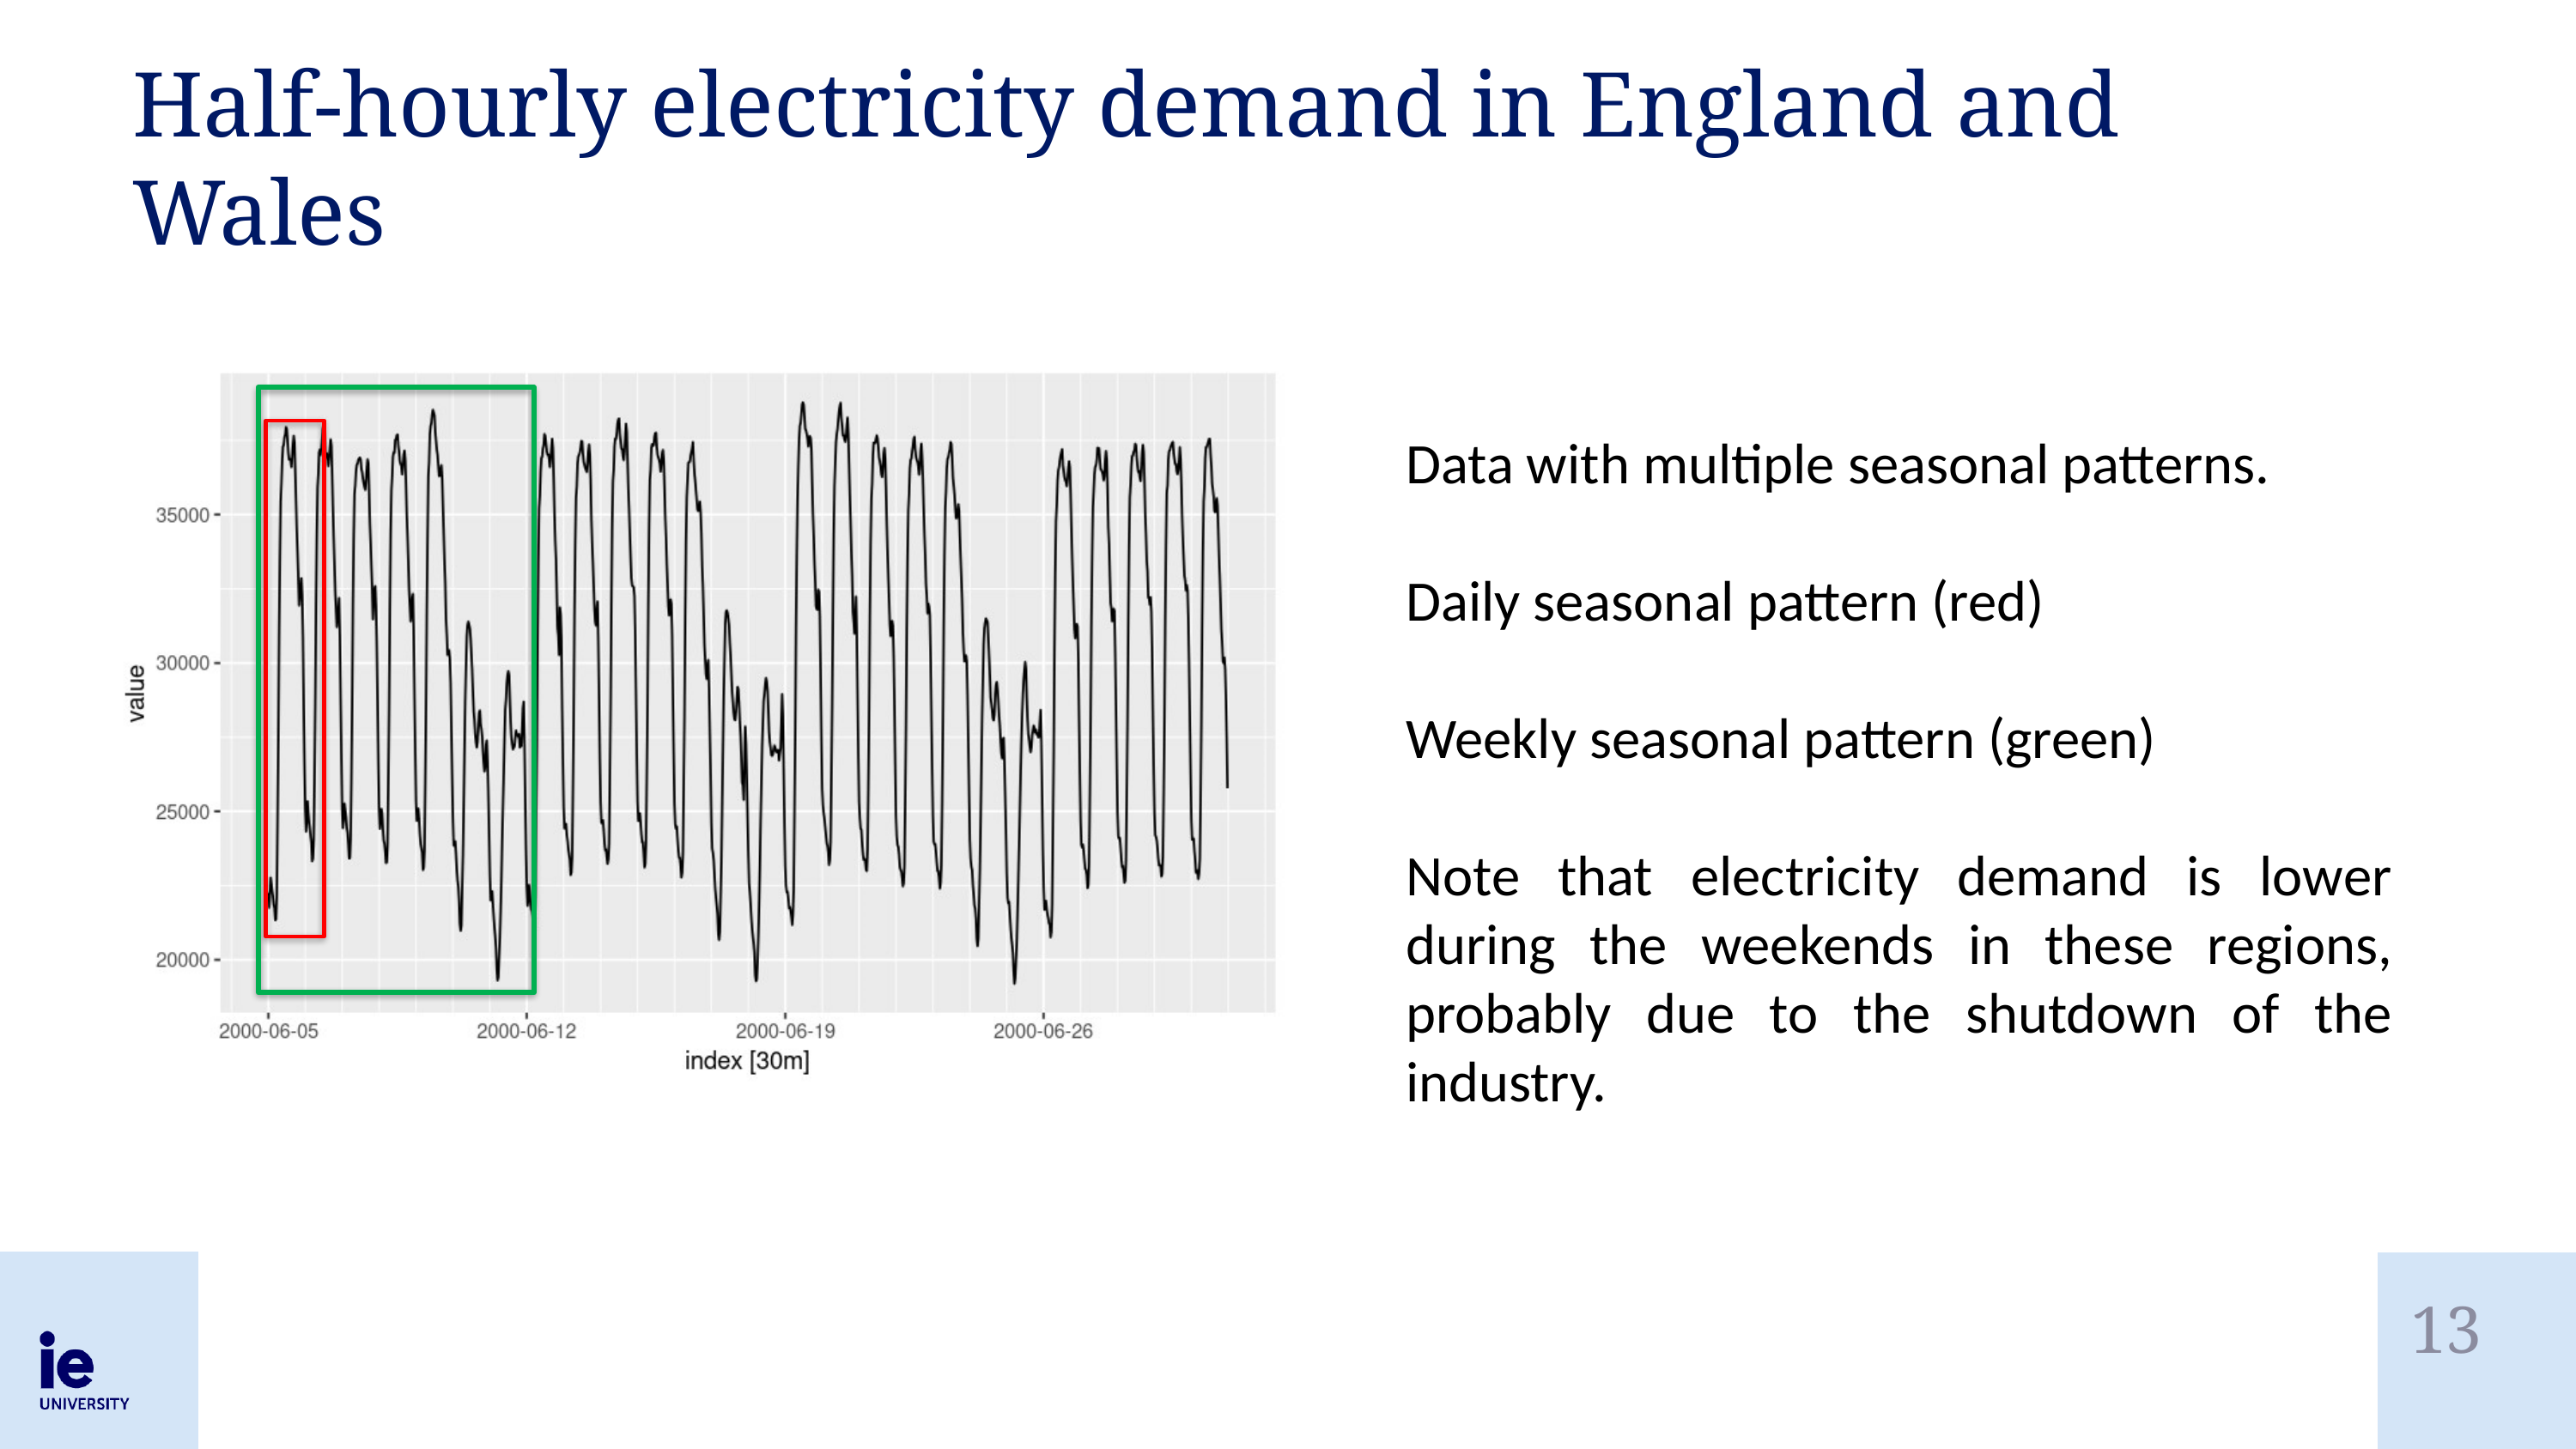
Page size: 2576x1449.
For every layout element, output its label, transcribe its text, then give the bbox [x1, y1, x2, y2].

picture [0, 1252, 198, 1449]
text_box Data with multiple seasonal patterns. Daily seasonal pattern (red) Weekly seasonal pattern (green) Note that electricity demand is lower during the weekends in these regions, probably due to the shutdown of the industry. [1393, 420, 2406, 1120]
title Half-hourly electricity demand in England and Wales [109, 22, 2381, 288]
slide_number 13 [2331, 1294, 2561, 1372]
picture [113, 361, 1289, 1087]
picture [2378, 1252, 2576, 1449]
